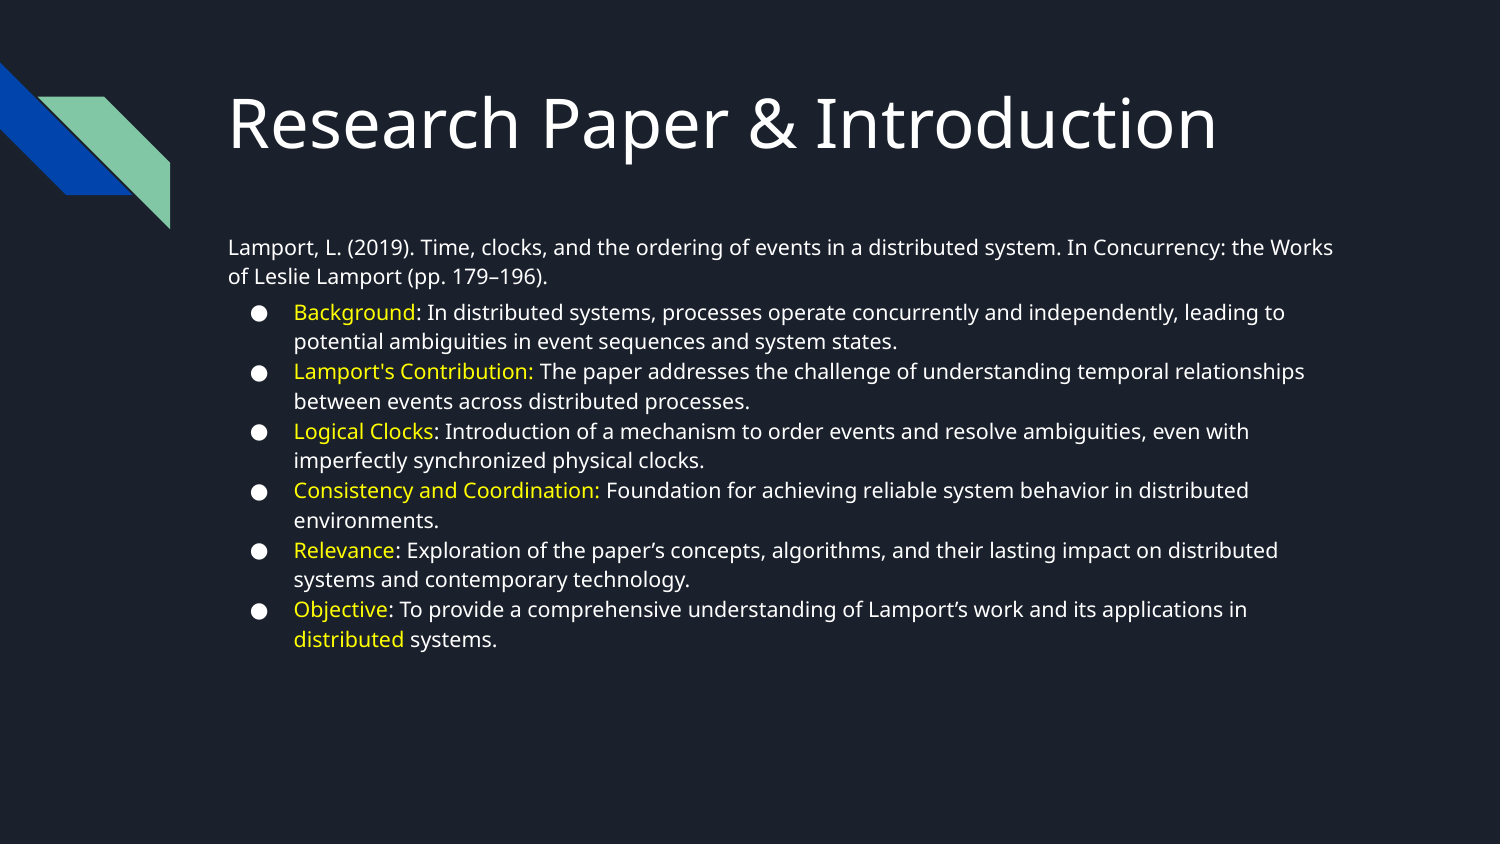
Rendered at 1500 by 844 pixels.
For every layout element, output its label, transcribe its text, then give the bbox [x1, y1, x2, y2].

title Research Paper & Introduction [212, 64, 1368, 214]
list Lamport, L. (2019). Time, clocks, and the ordering of events in a distributed system. In Concurrency: the Works of Leslie Lamport (pp. 179–196). Background: In distributed systems, processes operate concurrently and independently, leading to potential ambiguities in event sequences and system states. Lamport's Contribution: The paper addresses the challenge of understanding temporal relationships between events across distributed processes. Logical Clocks: Introduction of a mechanism to order events and resolve ambiguities, even with imperfectly synchronized physical clocks. Consistency and Coordination: Foundation for achieving reliable system behavior in distributed environments. Relevance: Exploration of the paper’s concepts, algorithms, and their lasting impact on distributed systems and contemporary technology. Objective: To provide a comprehensive understanding of Lamport’s work and its applications in distributed systems. [212, 214, 1368, 693]
